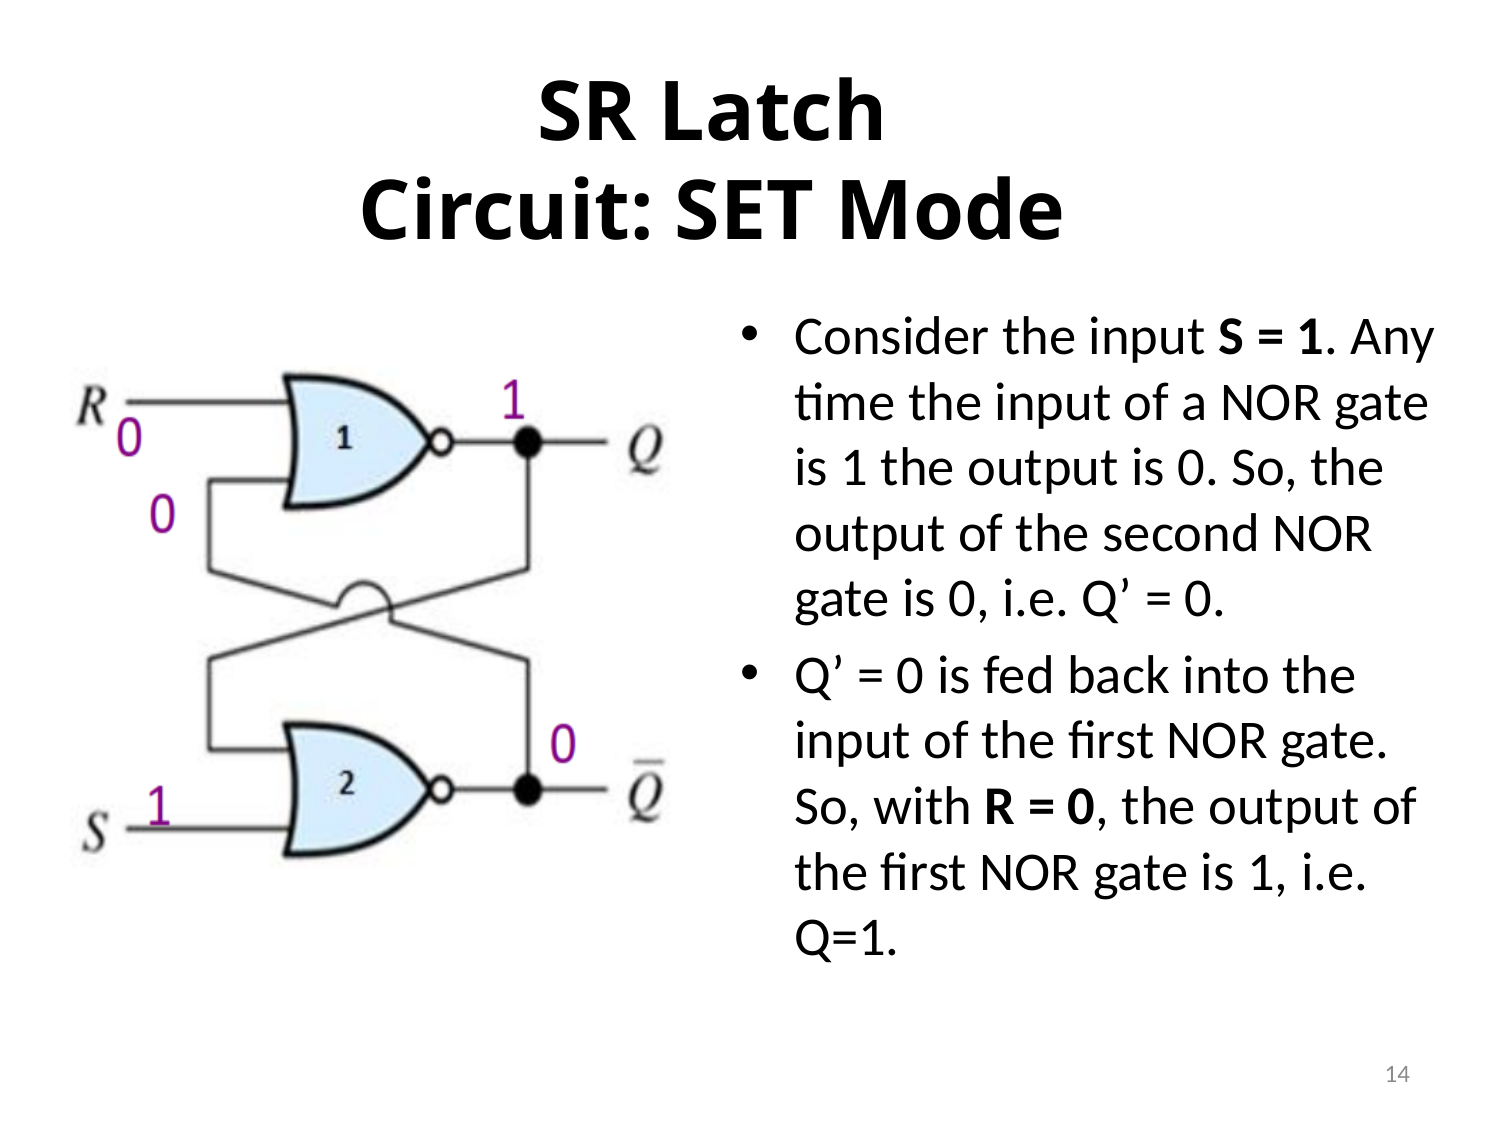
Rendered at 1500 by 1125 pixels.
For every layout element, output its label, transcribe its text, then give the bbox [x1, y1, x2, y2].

title SR Latch Circuit: SET Mode [62, 50, 1363, 264]
slide_number 14 [1074, 1042, 1425, 1103]
list Consider the input S = 1. Any time the input of a NOR gate is 1 the output is 0. So, the output of the second NOR gate is 0, i.e. Q’ = 0. Q’ = 0 is fed back into the input of the first NOR gate. So, with R = 0, the output of the first NOR gate is 1, i.e. Q=1. [725, 292, 1463, 975]
picture [49, 349, 695, 871]
